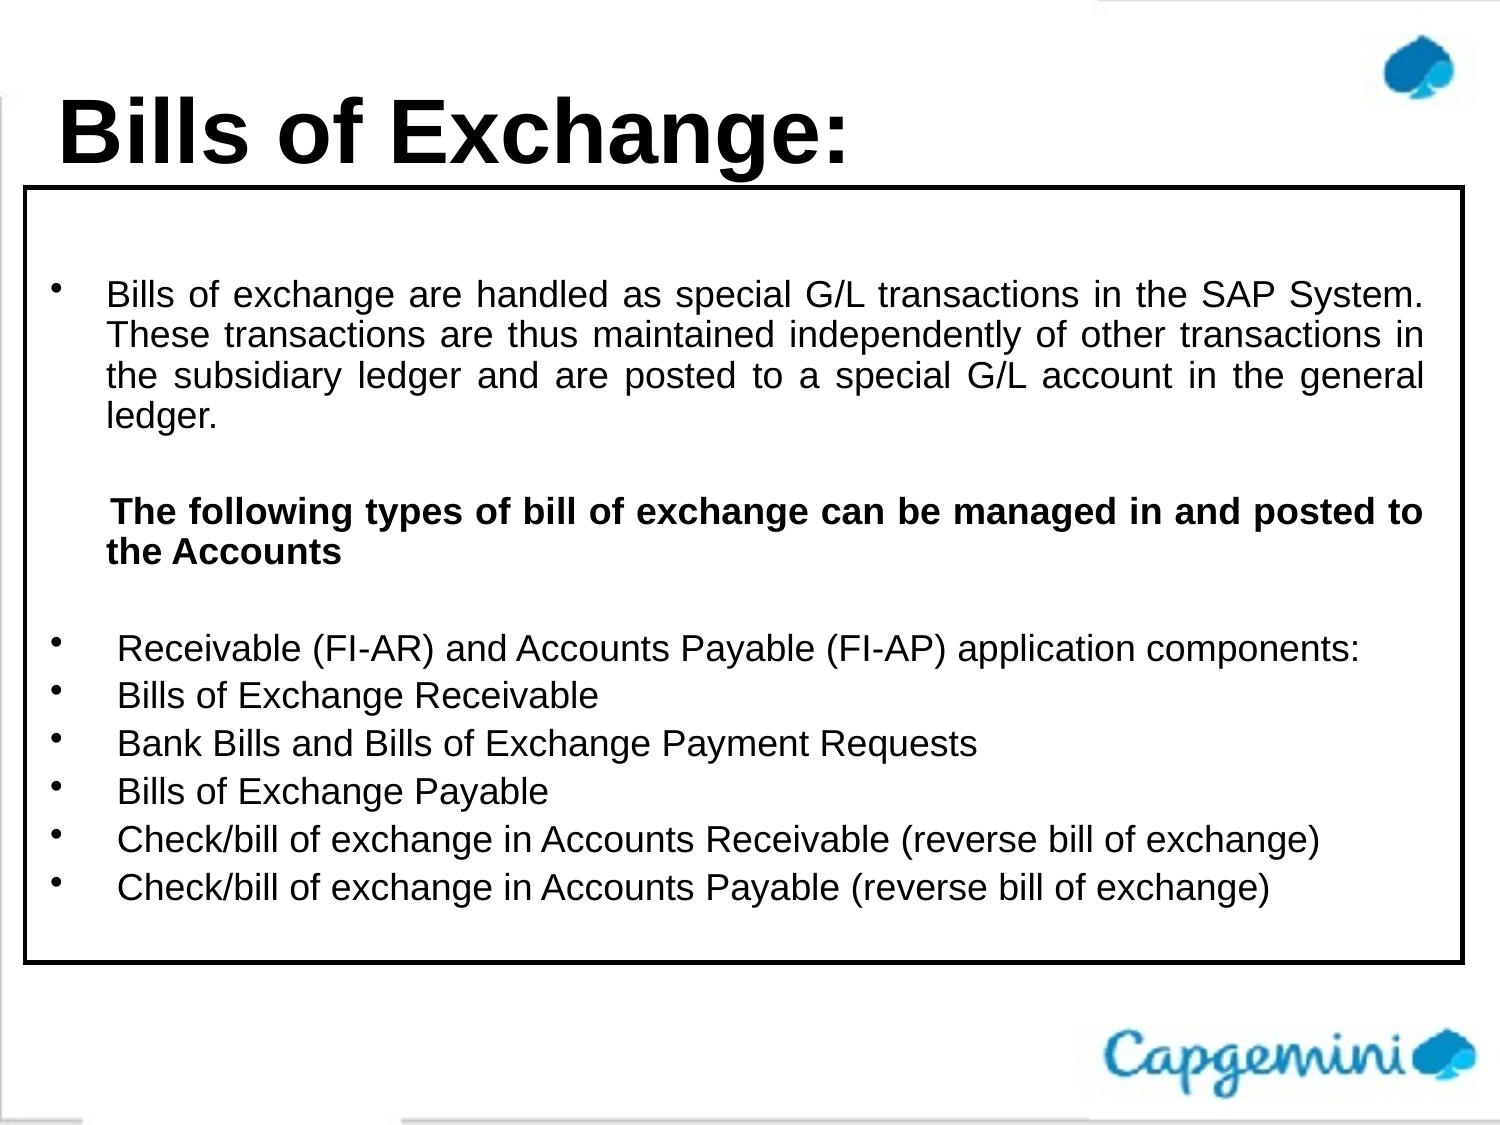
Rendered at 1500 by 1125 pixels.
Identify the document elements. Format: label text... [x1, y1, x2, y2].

picture [0, 0, 1500, 1125]
text_box [24, 187, 1463, 963]
title Bills of Exchange: [57, 71, 1492, 183]
